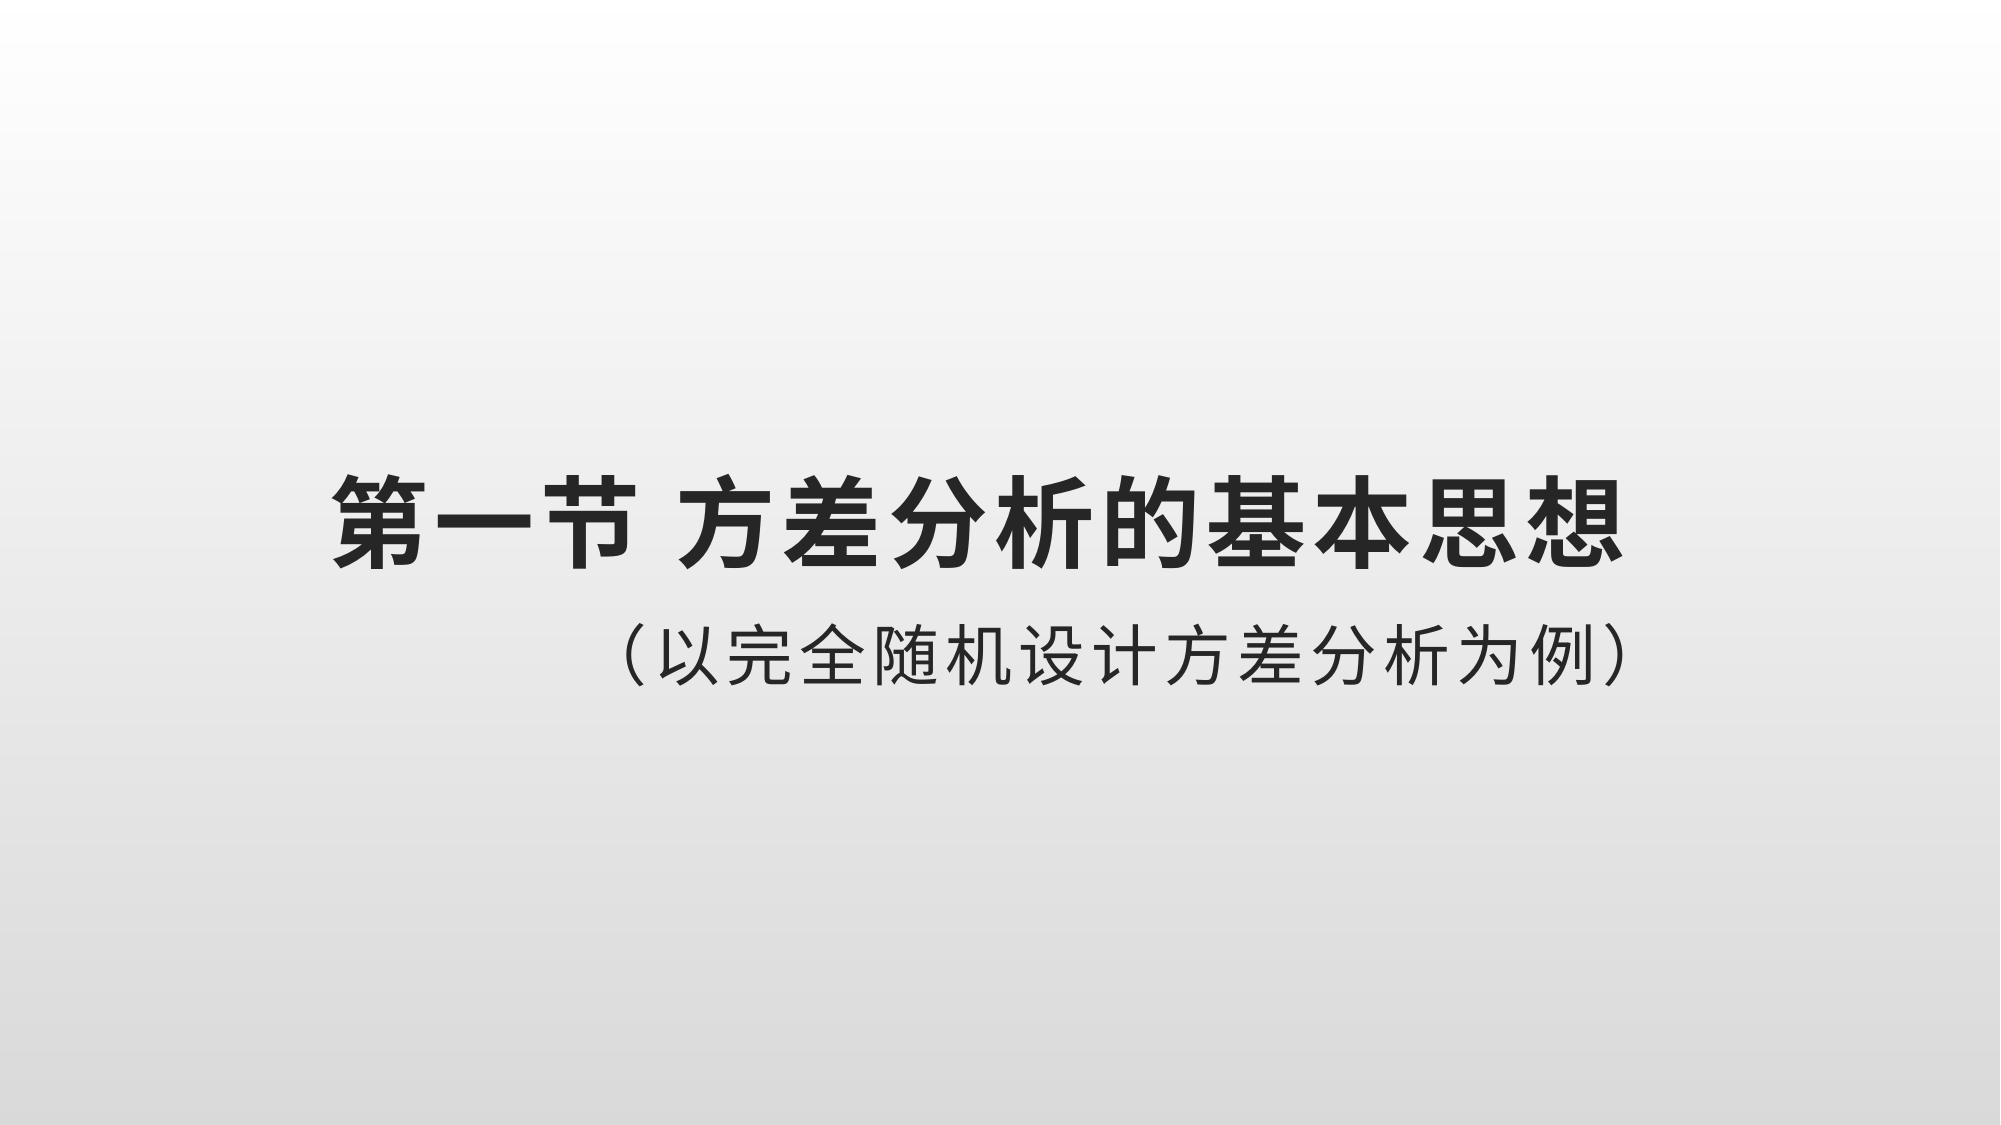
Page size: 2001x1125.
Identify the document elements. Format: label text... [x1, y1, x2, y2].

title 第一节 方差分析的基本思想 （以完全随机设计方差分析为例） [176, 286, 1784, 709]
